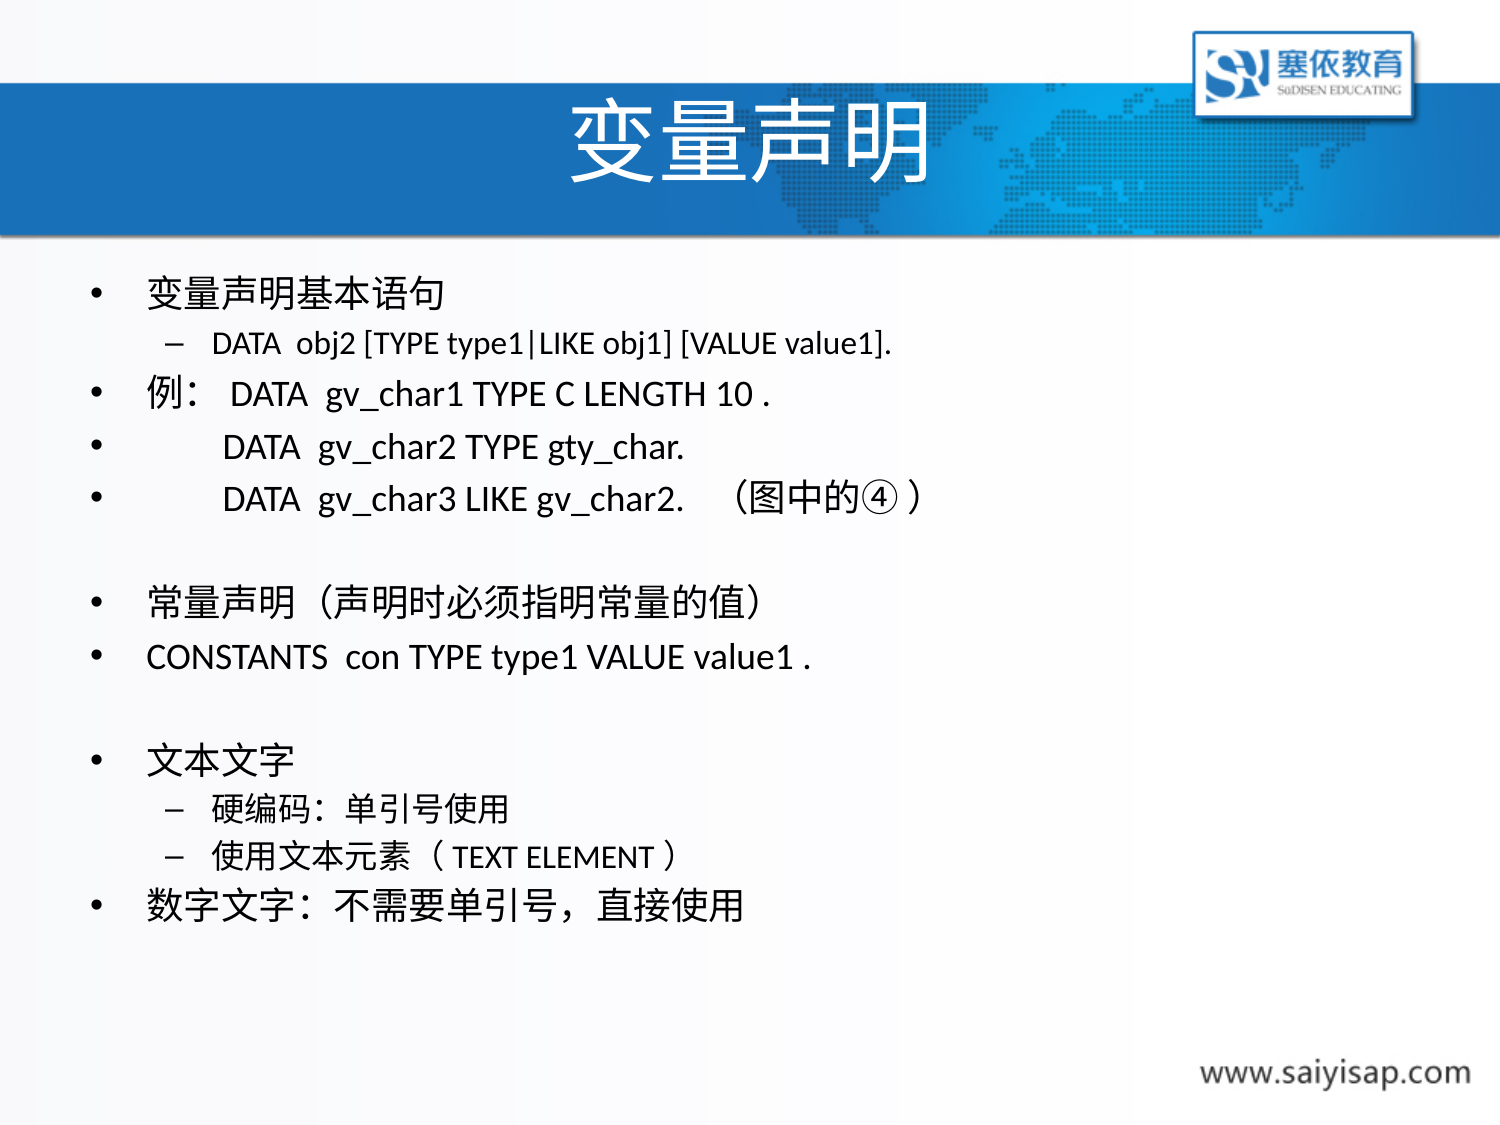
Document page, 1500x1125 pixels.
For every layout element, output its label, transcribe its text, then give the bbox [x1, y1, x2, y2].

list 变量声明基本语句 DATA obj2 [TYPE type1|LIKE obj1] [VALUE value1]. 例：DATA gv_char1 TYPE C LENGTH 10 . DATA gv_char2 TYPE gty_char. DATA gv_char3 LIKE gv_char2. （图中的④ ） 常量声明（声明时必须指明常量的值） CONSTANTS con TYPE type1 VALUE value1 . 文本文字 硬编码：单引号使用 使用文本元素（TEXT ELEMENT） 数字文字：不需要单引号，直接使用 [75, 262, 1425, 1005]
picture [0, 0, 1500, 1125]
title 变量声明 [75, 45, 1425, 233]
